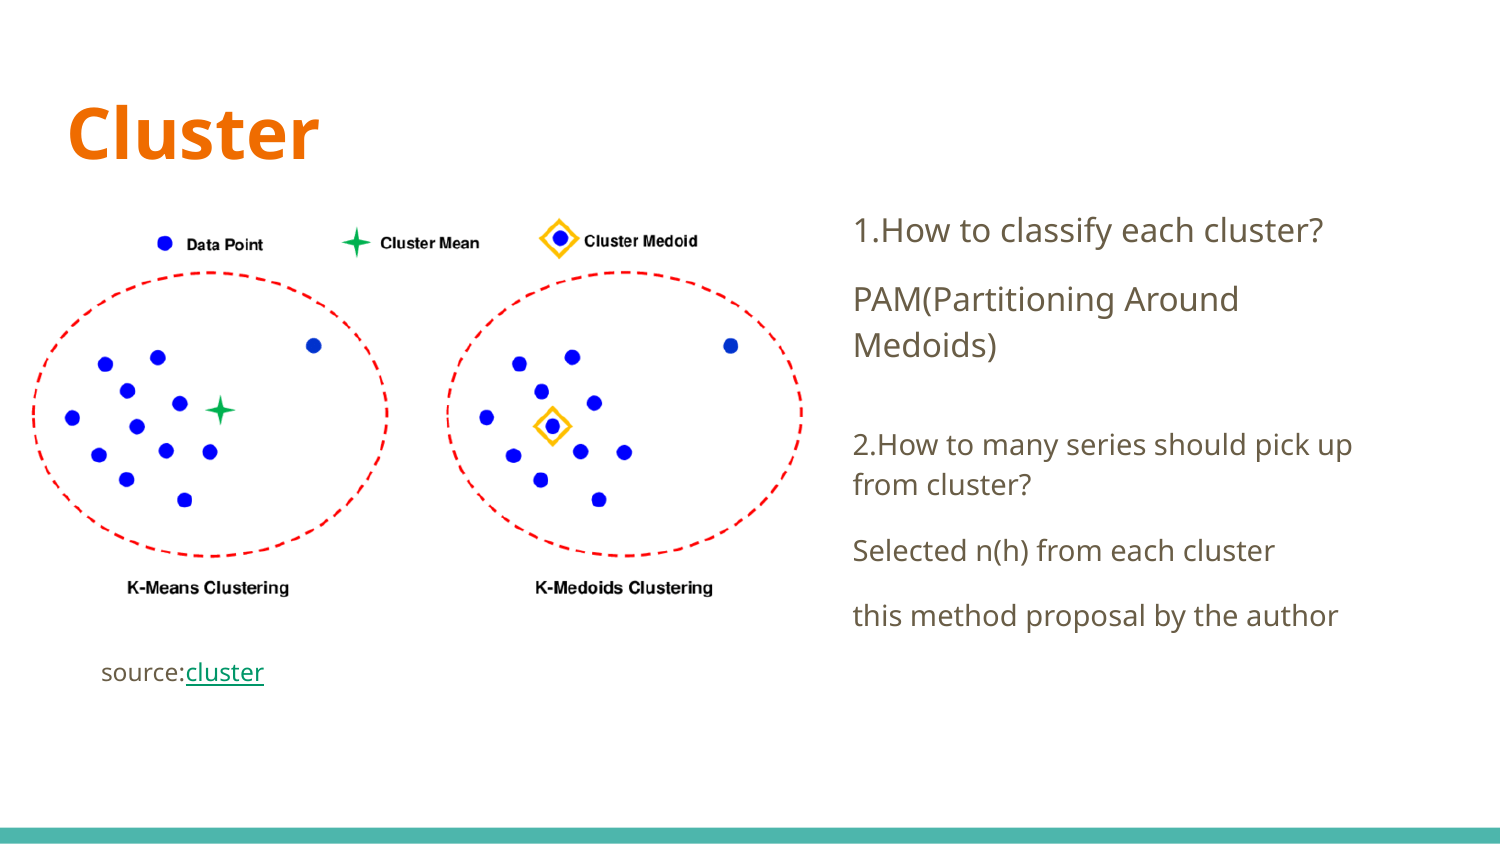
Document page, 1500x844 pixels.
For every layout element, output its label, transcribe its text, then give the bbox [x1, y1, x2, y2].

list 2.How to many series should pick up from cluster? Selected n(h) from each cluster this method proposal by the author [837, 405, 1370, 844]
title Cluster [51, 72, 1449, 189]
picture [24, 213, 804, 608]
list source:cluster [86, 637, 611, 844]
list 1.How to classify each cluster? PAM(Partitioning Around Medoids) [837, 182, 1363, 405]
